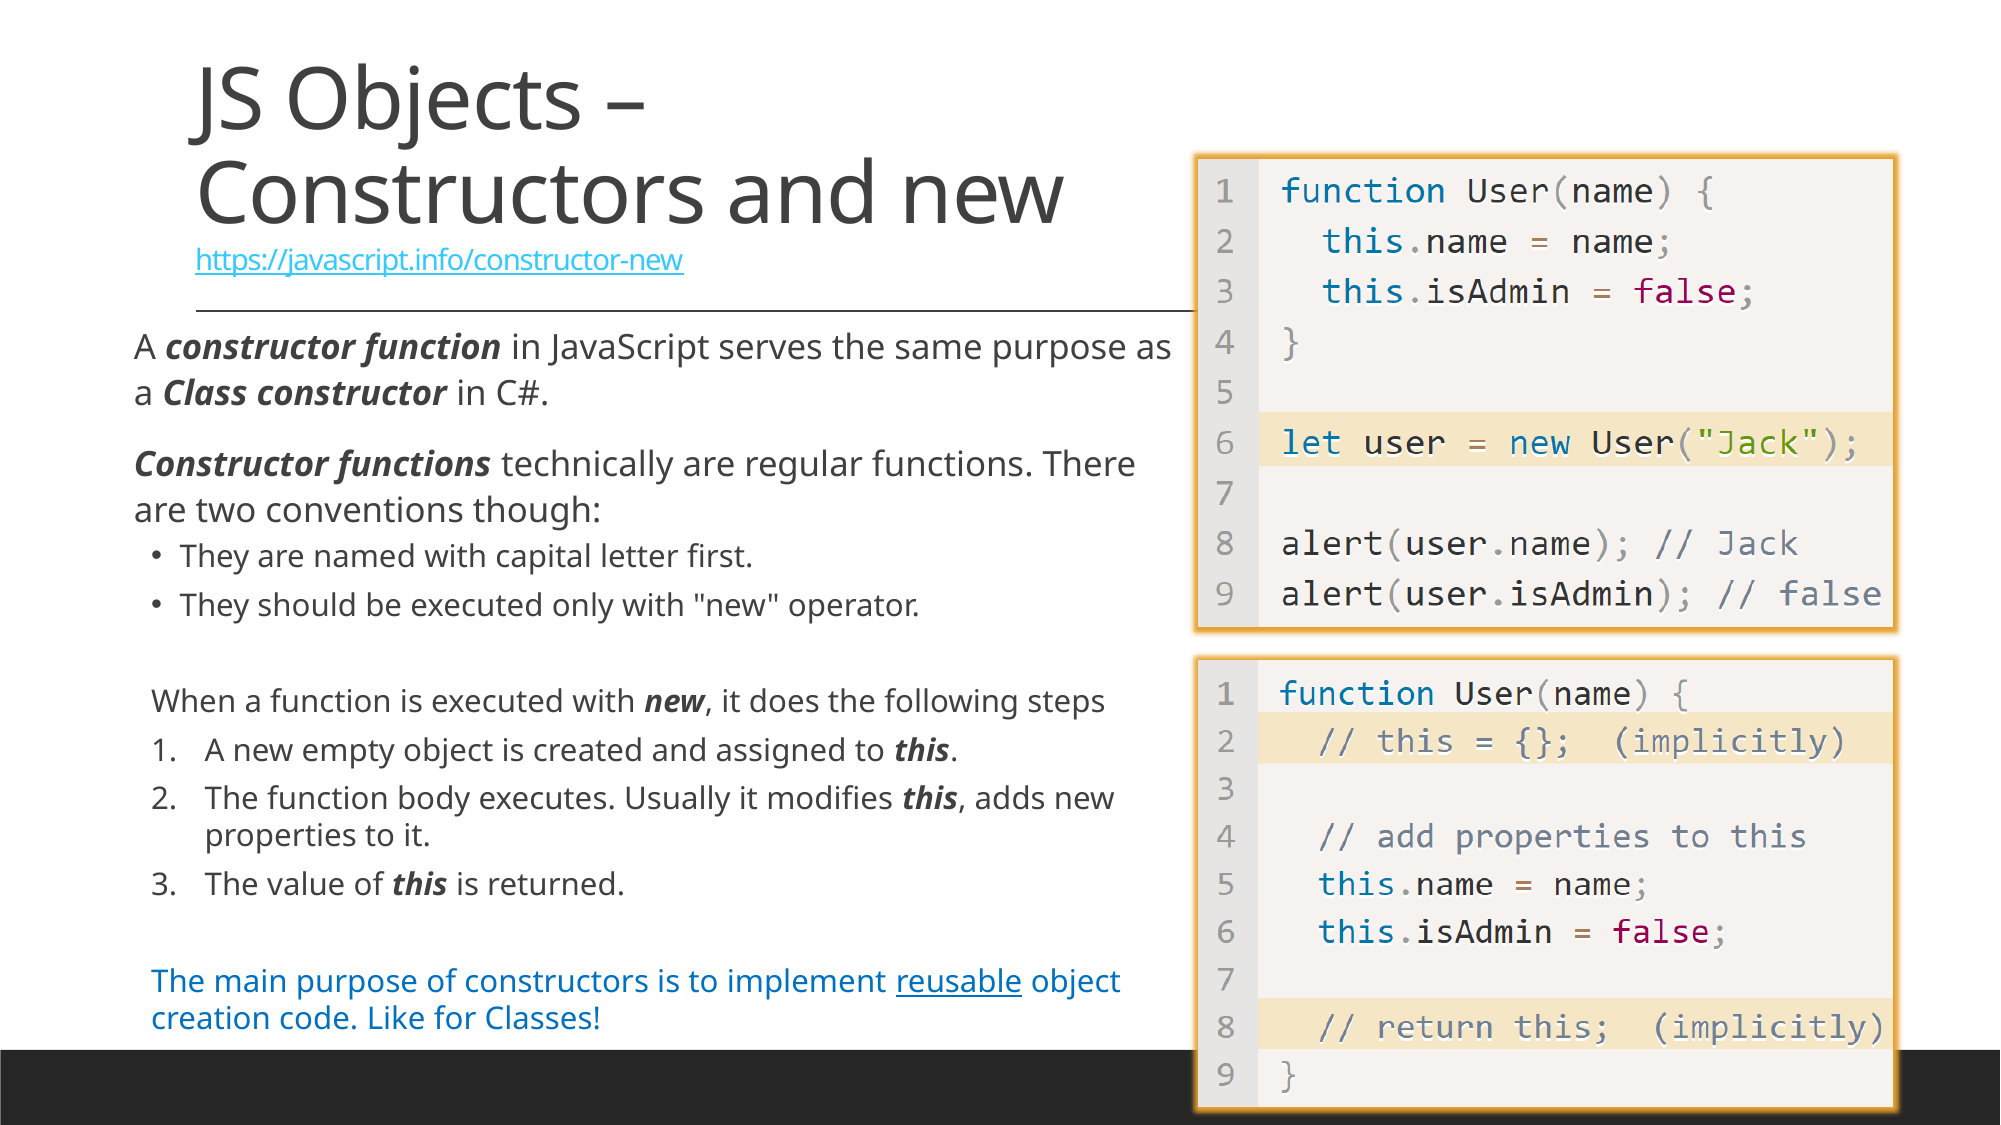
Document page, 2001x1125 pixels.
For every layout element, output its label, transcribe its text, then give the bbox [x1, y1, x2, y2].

list A constructor function in JavaScript serves the same purpose as a Class constructor in C#. Constructor functions technically are regular functions. There are two conventions though: They are named with capital letter first. They should be executed only with "new" operator. When a function is executed with new, it does the following steps A new empty object is created and assigned to this. The function body executes. Usually it modifies this, adds new properties to it. The value of this is returned. The main purpose of constructors is to implement reusable object creation code. Like for Classes! [119, 309, 1175, 1047]
title JS Objects – Constructors and new https://javascript.info/constructor-new [180, 47, 1830, 285]
picture [1197, 158, 1894, 628]
picture [1197, 660, 1894, 1108]
